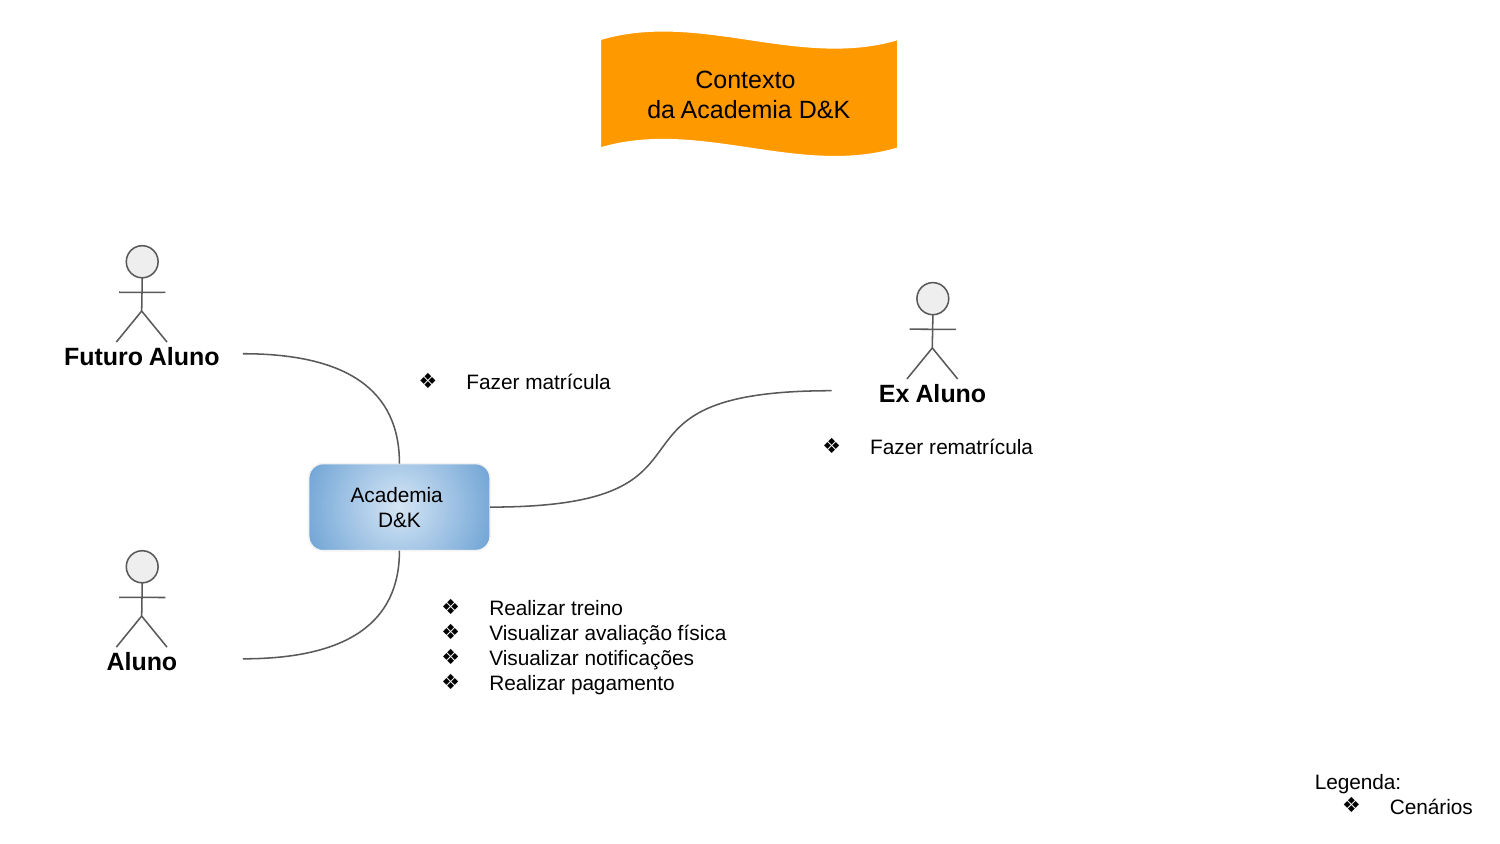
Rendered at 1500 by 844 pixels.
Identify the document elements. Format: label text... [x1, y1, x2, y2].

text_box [40, 550, 244, 688]
text_box Fazer rematrícula [836, 418, 1086, 497]
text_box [831, 282, 1034, 420]
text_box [490, 390, 832, 508]
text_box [242, 353, 400, 464]
text_box Realizar treino Visualizar avaliação física Visualizar notificações Realizar pagamento [399, 579, 755, 739]
text_box Academia D&K [308, 463, 491, 551]
text_box Legenda: Cenários [1299, 753, 1491, 832]
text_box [242, 550, 400, 660]
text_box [40, 245, 244, 383]
text_box Fazer matrícula [401, 353, 682, 432]
text_box Contexto da Academia D&K [600, 30, 898, 157]
